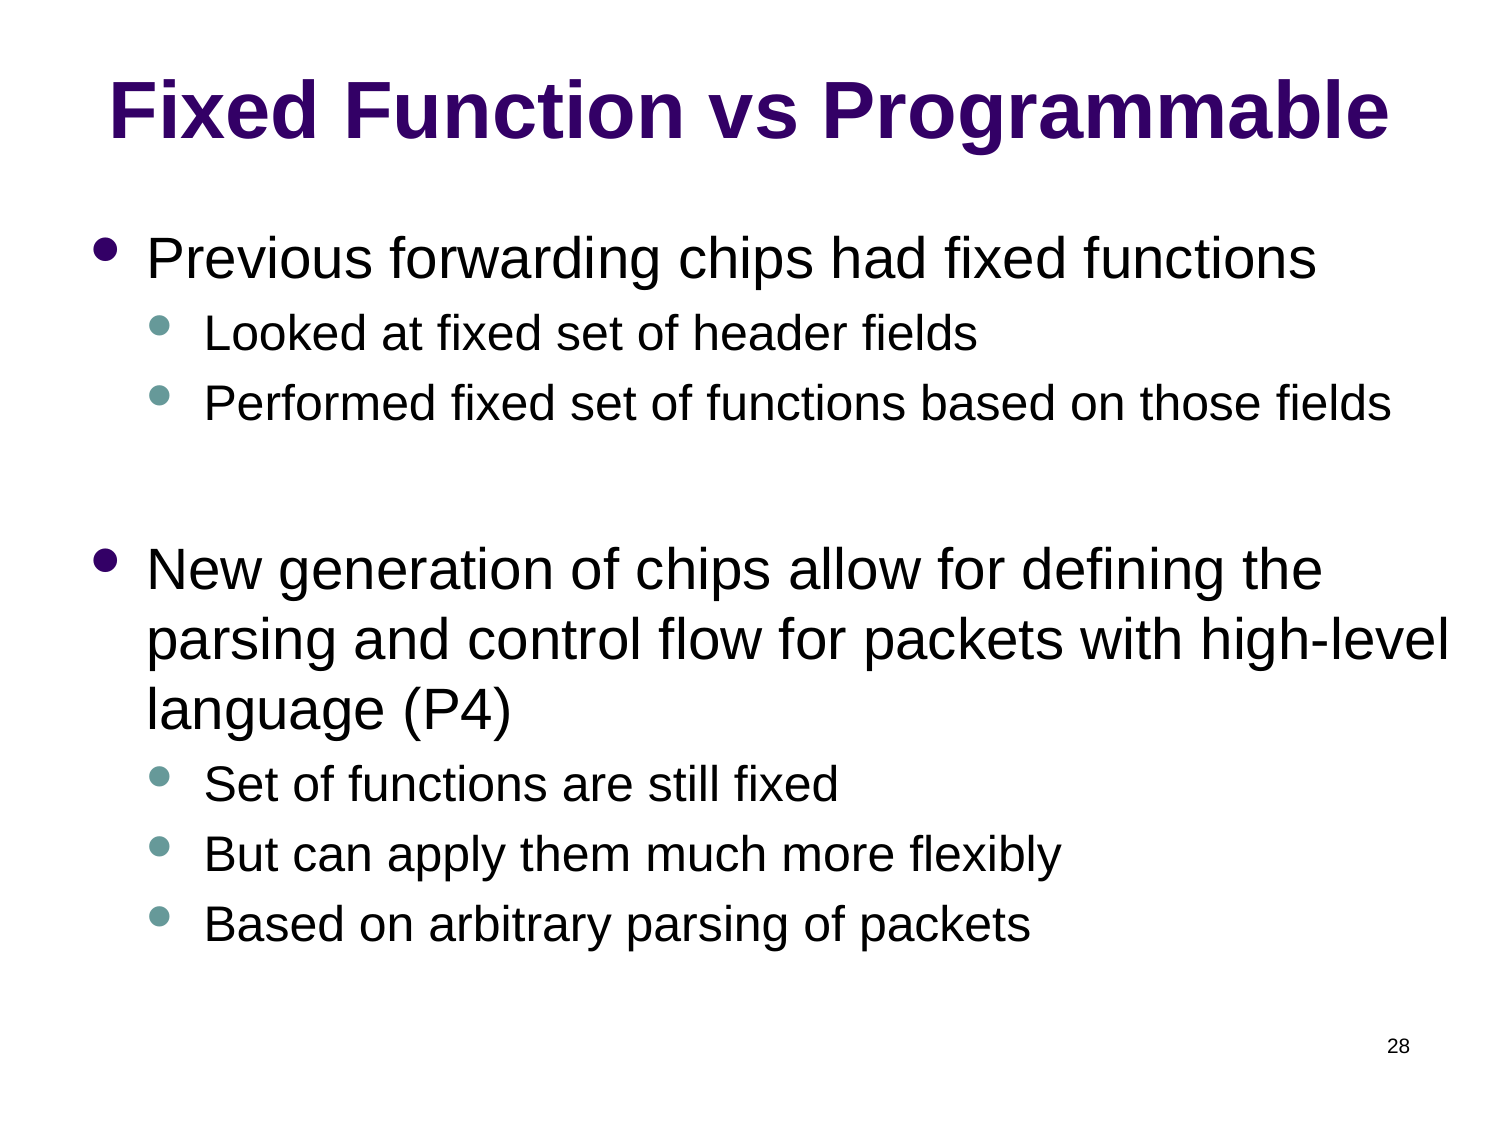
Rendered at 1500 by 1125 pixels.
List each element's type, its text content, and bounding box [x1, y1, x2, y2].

slide_number 28 [1074, 1024, 1426, 1101]
list Previous forwarding chips had fixed functions Looked at fixed set of header fields Performed fixed set of functions based on those fields New generation of chips allow for defining the parsing and control flow for packets with high-level language (P4) Set of functions are still fixed But can apply them much more flexibly Based on arbitrary parsing of packets [75, 212, 1475, 1006]
title Fixed Function vs Programmable [0, 20, 1500, 163]
